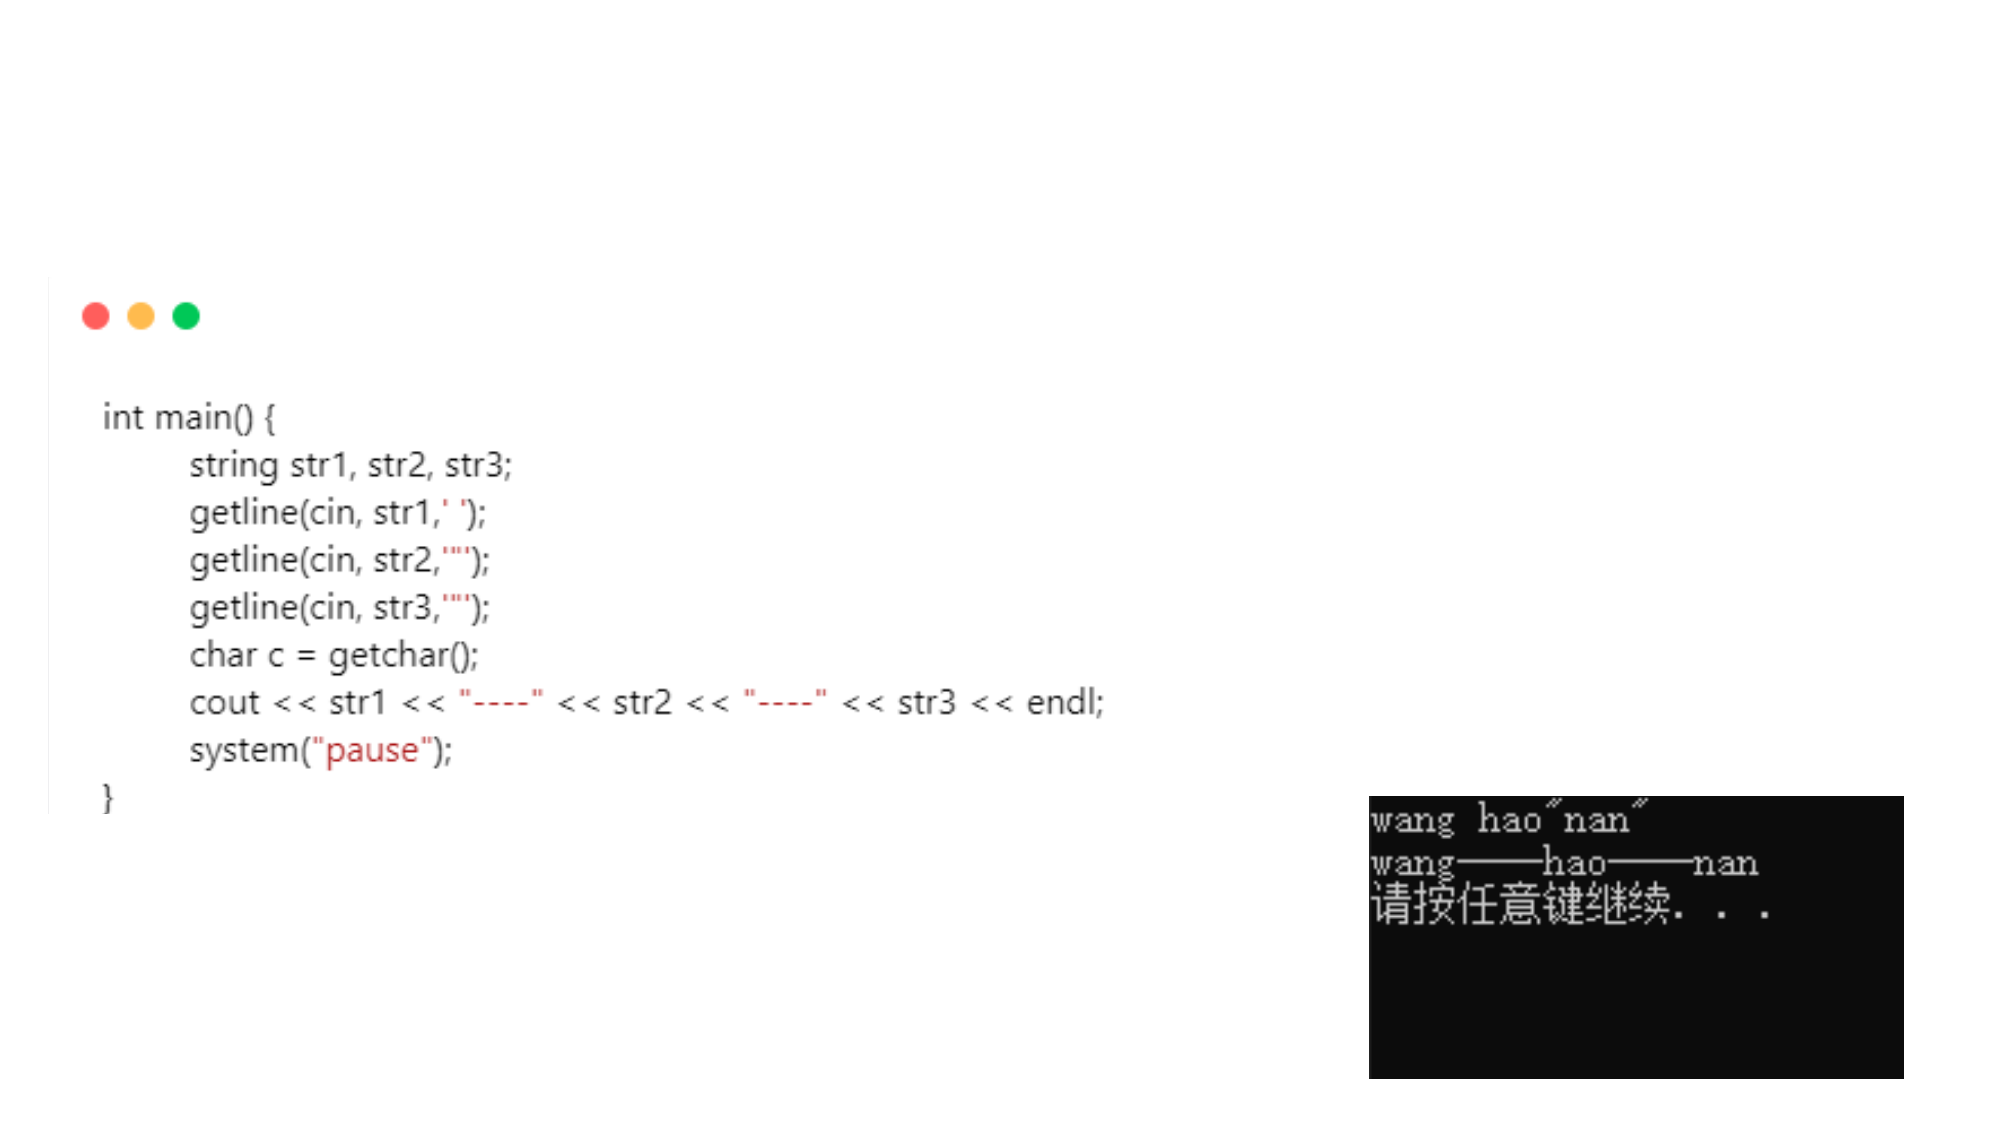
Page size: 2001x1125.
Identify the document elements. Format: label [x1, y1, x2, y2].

picture [1369, 796, 1905, 1080]
list [47, 277, 1286, 814]
